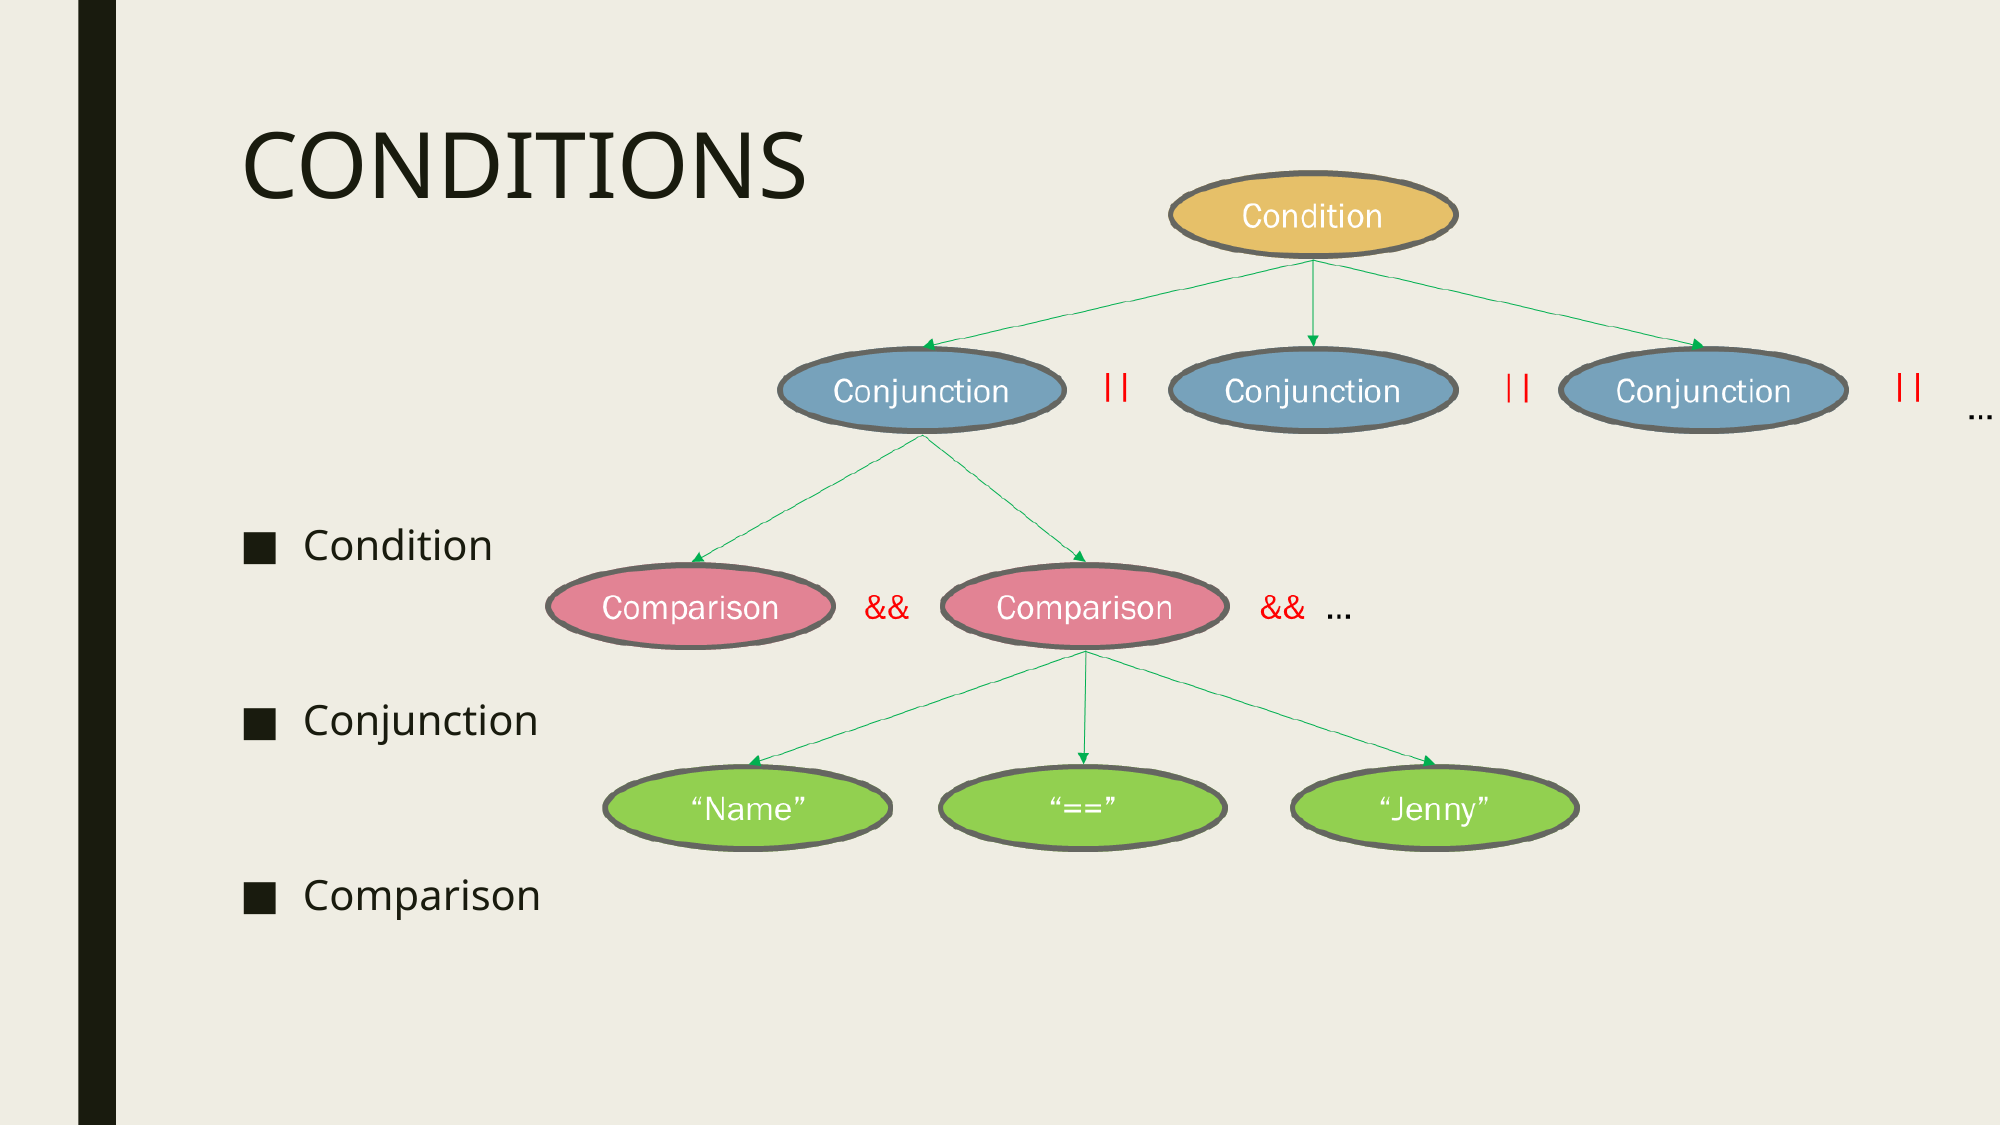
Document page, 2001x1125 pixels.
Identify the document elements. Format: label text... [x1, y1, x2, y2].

title CONDITIONS [225, 112, 1800, 357]
picture [542, 167, 2000, 854]
list Condition Conjunction Comparison [225, 375, 955, 963]
